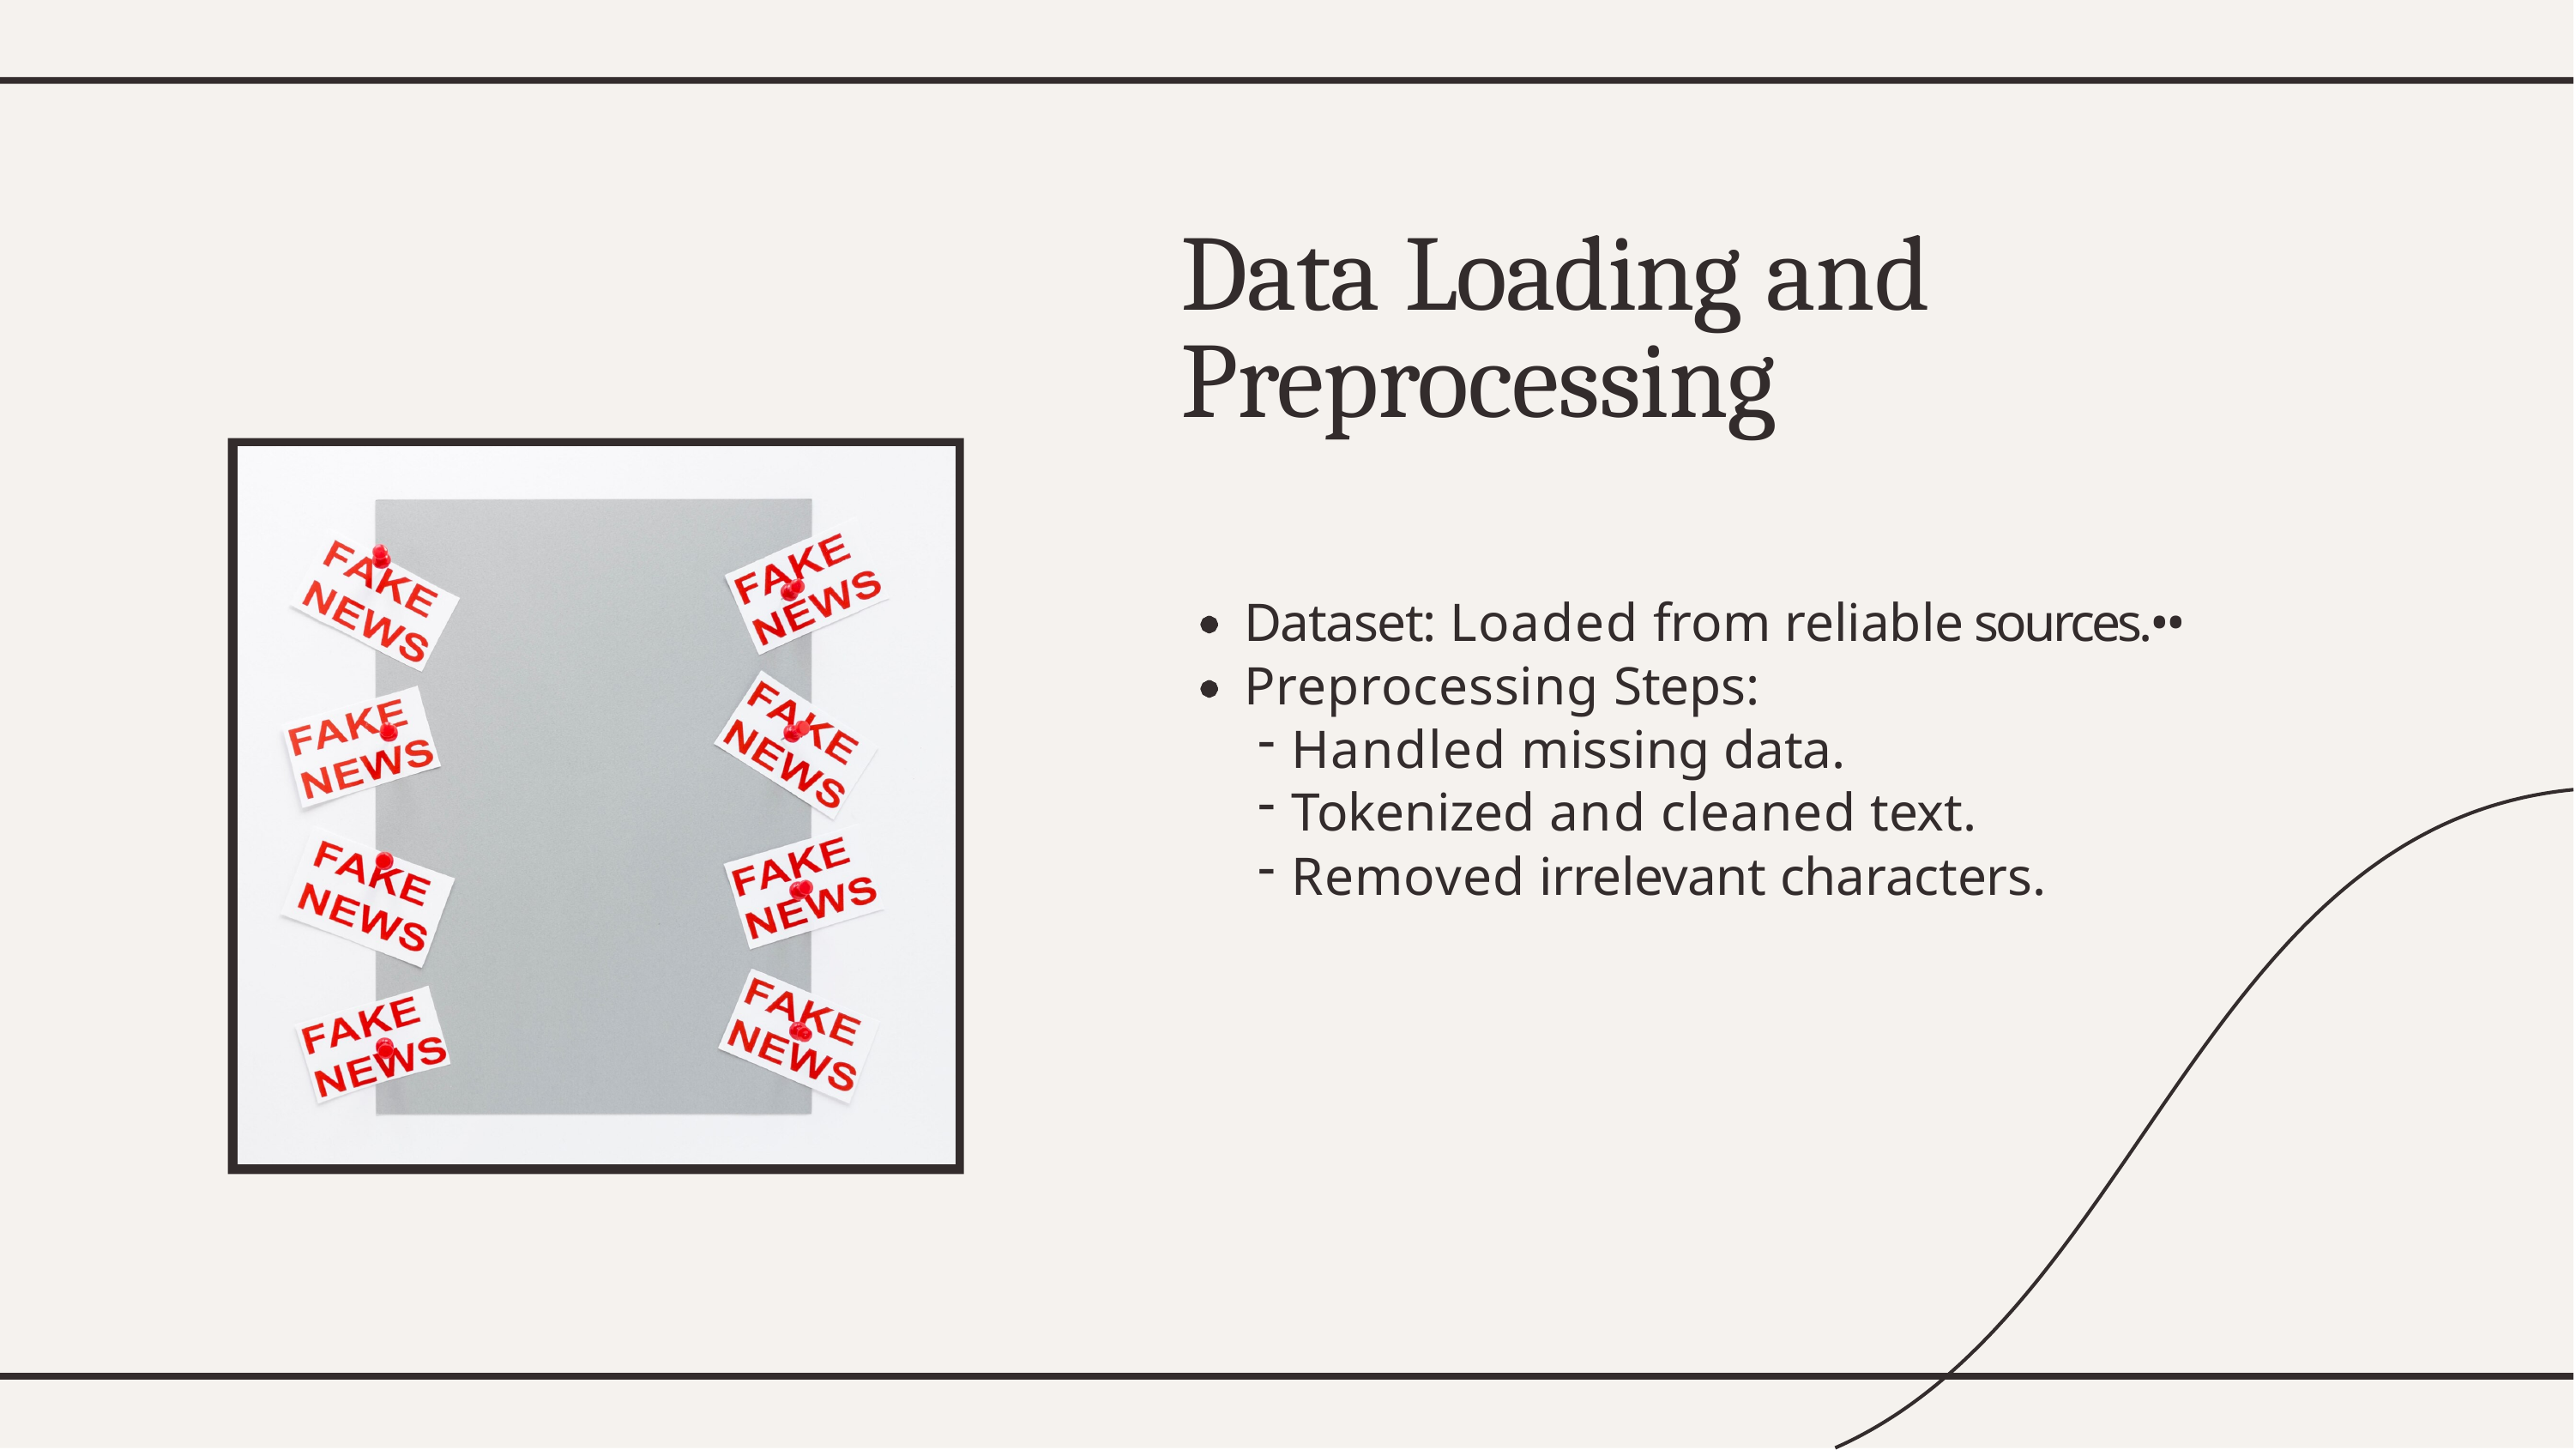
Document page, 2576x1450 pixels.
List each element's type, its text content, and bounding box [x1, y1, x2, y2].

text_box [0, 1373, 2573, 1380]
text_box [0, 76, 2573, 84]
text_box [1919, 789, 2573, 1373]
text_box Dataset: Loaded from reliable sources.•• Preprocessing Steps: Handled missing data. Tokenized and cleaned text. Removed irrelevant characters. [1242, 587, 2272, 906]
text_box [1835, 1380, 1943, 1448]
text_box [1200, 680, 1218, 698]
text_box [1200, 615, 1218, 634]
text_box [227, 438, 964, 1175]
title Data Loading and Preprocessing [1179, 201, 1955, 467]
